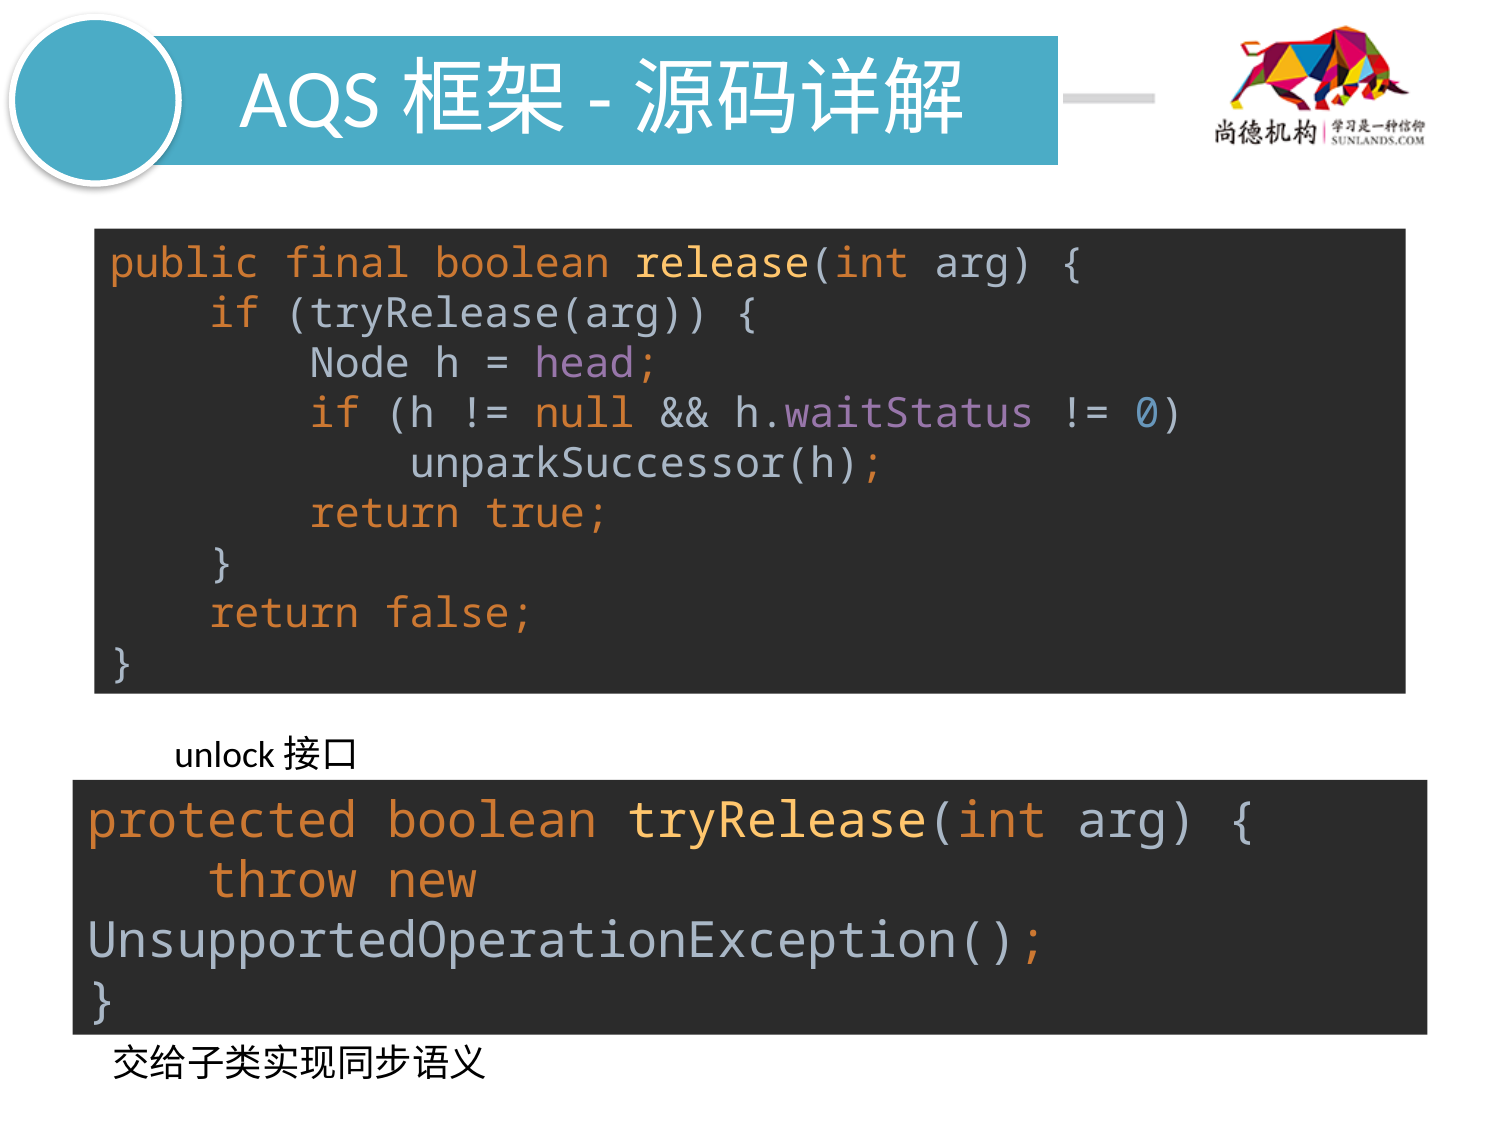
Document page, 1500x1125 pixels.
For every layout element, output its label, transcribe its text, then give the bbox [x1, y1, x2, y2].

text_box unlock接口 [159, 722, 1179, 783]
text_box public final boolean release(int arg) { if (tryRelease(arg)) { Node h = head; if (h != null && h.waitStatus != 0) unparkSuccessor(h); return true; } return false; } [94, 228, 1406, 694]
text_box 交给子类实现同步语义 [97, 1031, 1117, 1092]
text_box protected boolean tryRelease(int arg) { throw new UnsupportedOperationException(); } [72, 779, 1428, 1035]
picture [0, 0, 1500, 187]
